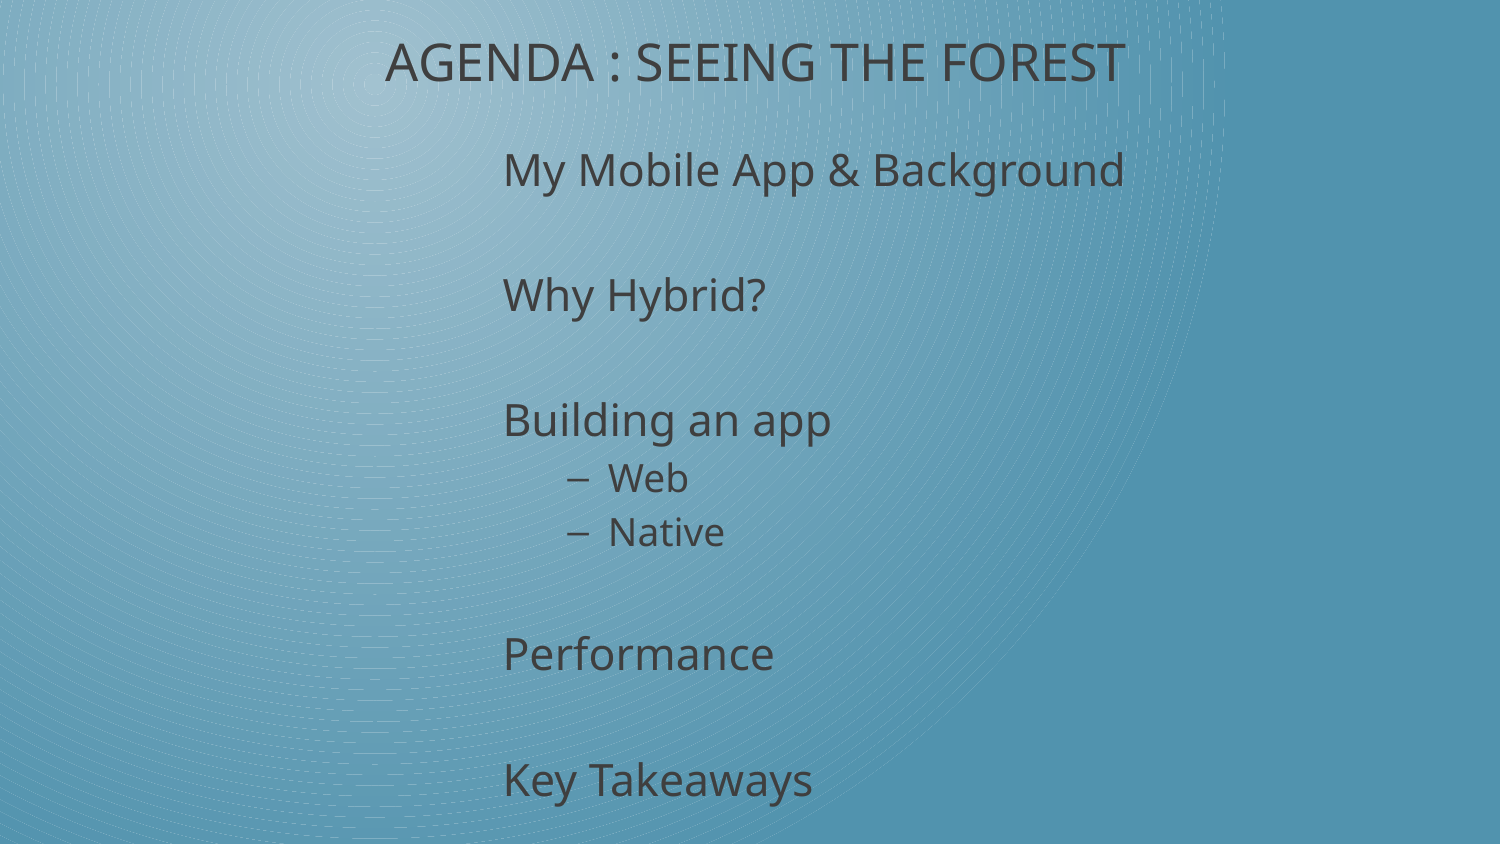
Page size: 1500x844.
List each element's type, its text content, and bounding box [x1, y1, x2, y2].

list My Mobile App & Background Why Hybrid? Building an app Web Native Performance Key Takeaways [487, 134, 1388, 819]
title Agenda : seeing the forest [300, 21, 1213, 125]
